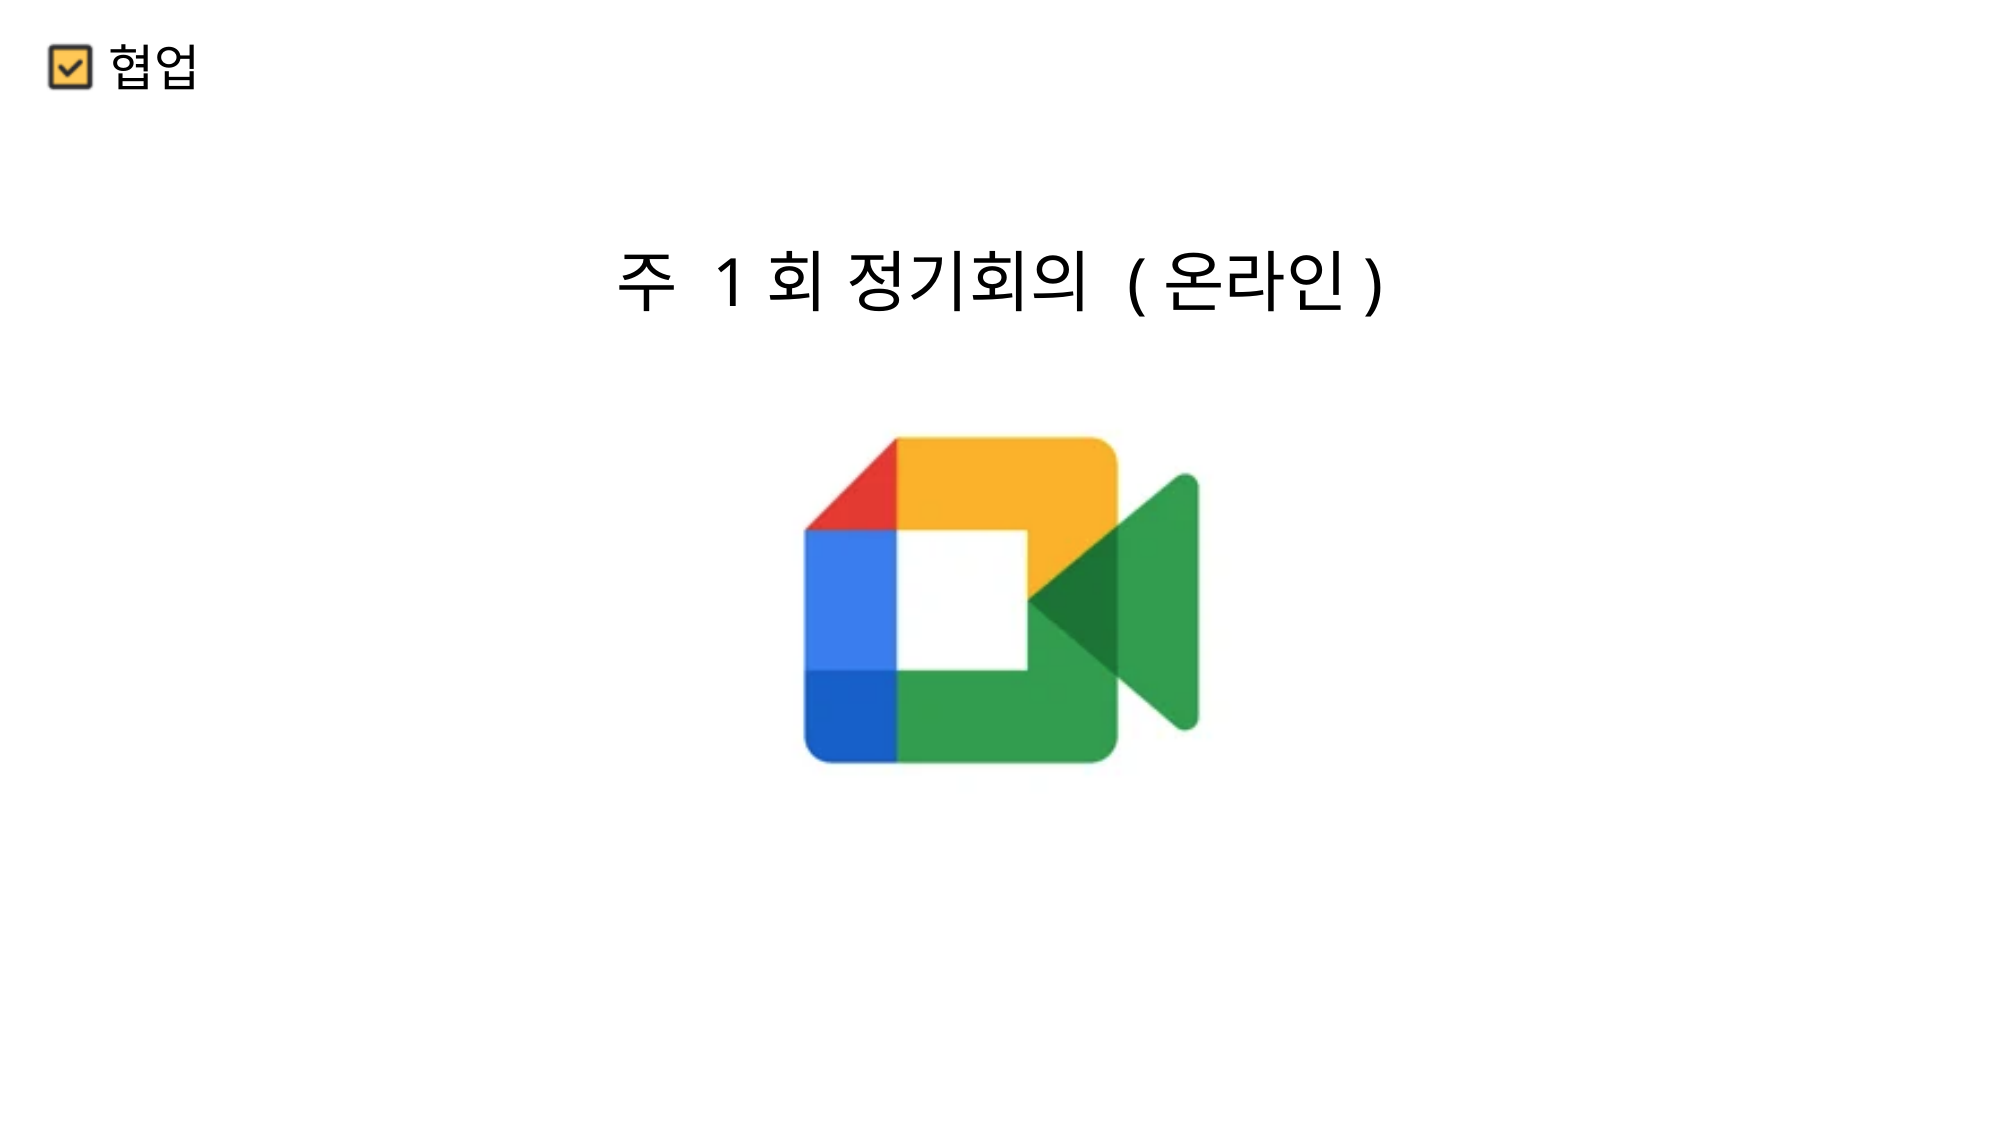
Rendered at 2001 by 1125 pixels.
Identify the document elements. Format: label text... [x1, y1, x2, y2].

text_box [45, 29, 600, 105]
text_box 주 1회 정기회의 (온라인) [479, 232, 1521, 328]
picture [768, 392, 1232, 812]
